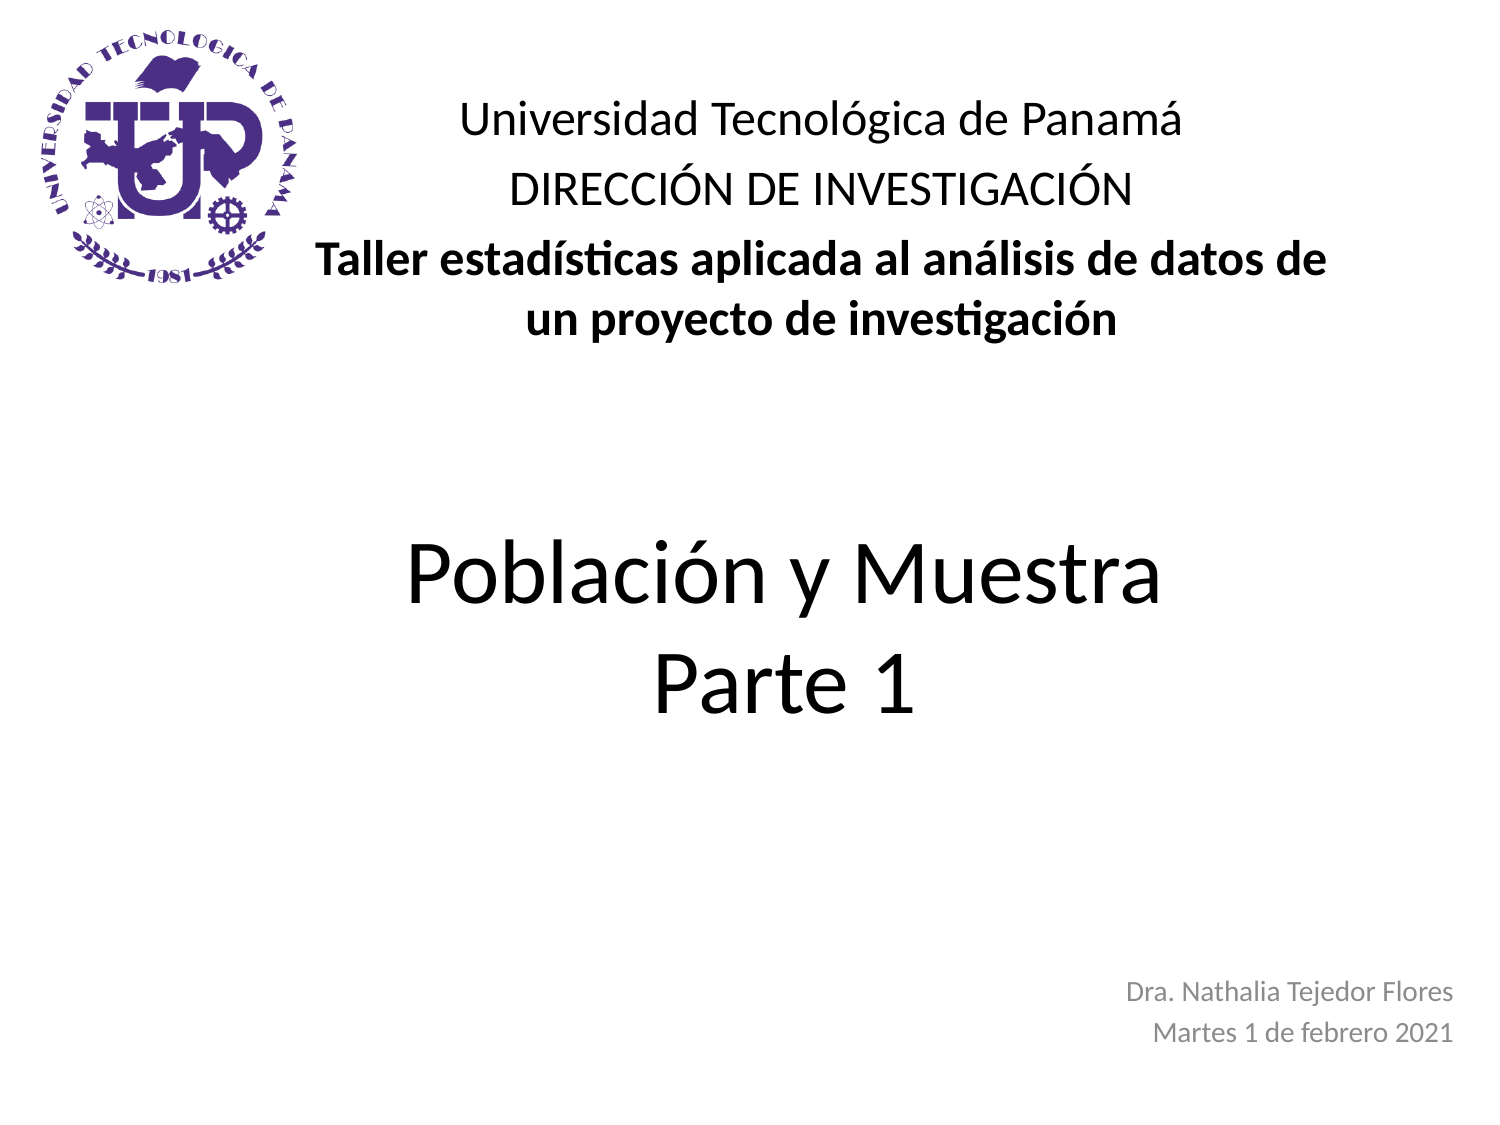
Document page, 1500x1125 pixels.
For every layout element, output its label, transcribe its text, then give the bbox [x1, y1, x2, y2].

text_box Universidad Tecnológica de Panamá DIRECCIÓN DE INVESTIGACIÓN Taller estadísticas aplicada al análisis de datos de un proyecto de investigación [296, 78, 1347, 421]
title Población y Muestra Parte 1 [147, 444, 1423, 800]
subtitle Dra. Nathalia Tejedor Flores Martes 1 de febrero 2021 [419, 964, 1470, 1057]
picture [41, 30, 298, 284]
